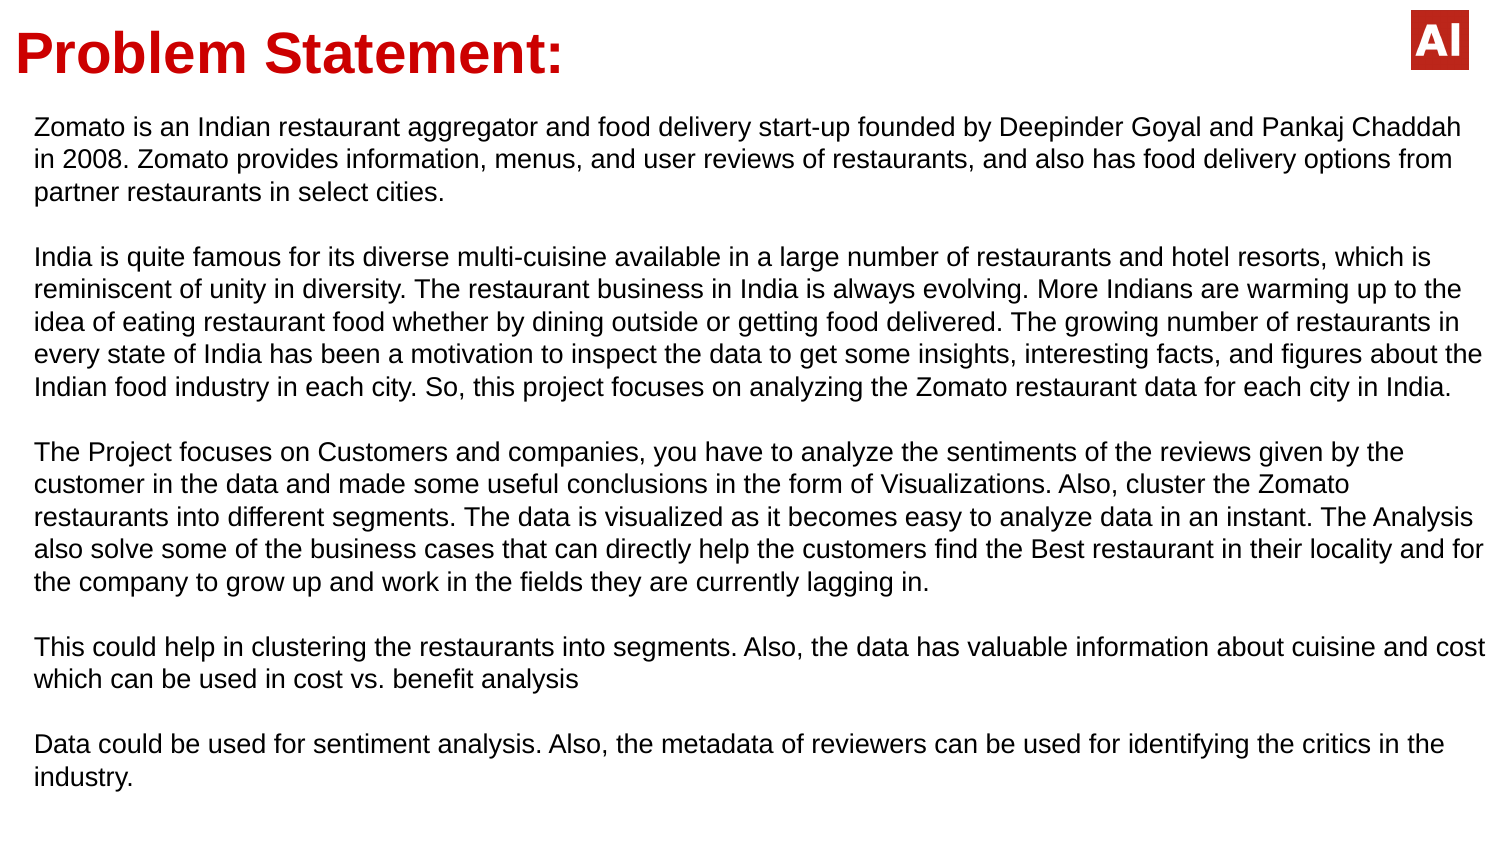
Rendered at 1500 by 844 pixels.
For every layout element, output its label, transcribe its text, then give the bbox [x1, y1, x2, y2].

title Problem Statement: [0, 0, 1398, 94]
list Zomato is an Indian restaurant aggregator and food delivery start-up founded by Deepinder Goyal and Pankaj Chaddah in 2008. Zomato provides information, menus, and user reviews of restaurants, and also has food delivery options from partner restaurants in select cities. India is quite famous for its diverse multi-cuisine available in a large number of restaurants and hotel resorts, which is reminiscent of unity in diversity. The restaurant business in India is always evolving. More Indians are warming up to the idea of eating restaurant food whether by dining outside or getting food delivered. The growing number of restaurants in every state of India has been a motivation to inspect the data to get some insights, interesting facts, and figures about the Indian food industry in each city. So, this project focuses on analyzing the Zomato restaurant data for each city in India. The Project focuses on Customers and companies, you have to analyze the sentiments of the reviews given by the customer in the data and made some useful conclusions in the form of Visualizations. Also, cluster the Zomato restaurants into different segments. The data is visualized as it becomes easy to analyze data in an instant. The Analysis also solve some of the business cases that can directly help the customers find the Best restaurant in their locality and for the company to grow up and work in the fields they are currently lagging in. This could help in clustering the restaurants into segments. Also, the data has valuable information about cuisine and cost which can be used in cost vs. benefit analysis Data could be used for sentiment analysis. Also, the metadata of reviewers can be used for identifying the critics in the industry. [0, 94, 1500, 844]
picture [1411, 10, 1469, 70]
